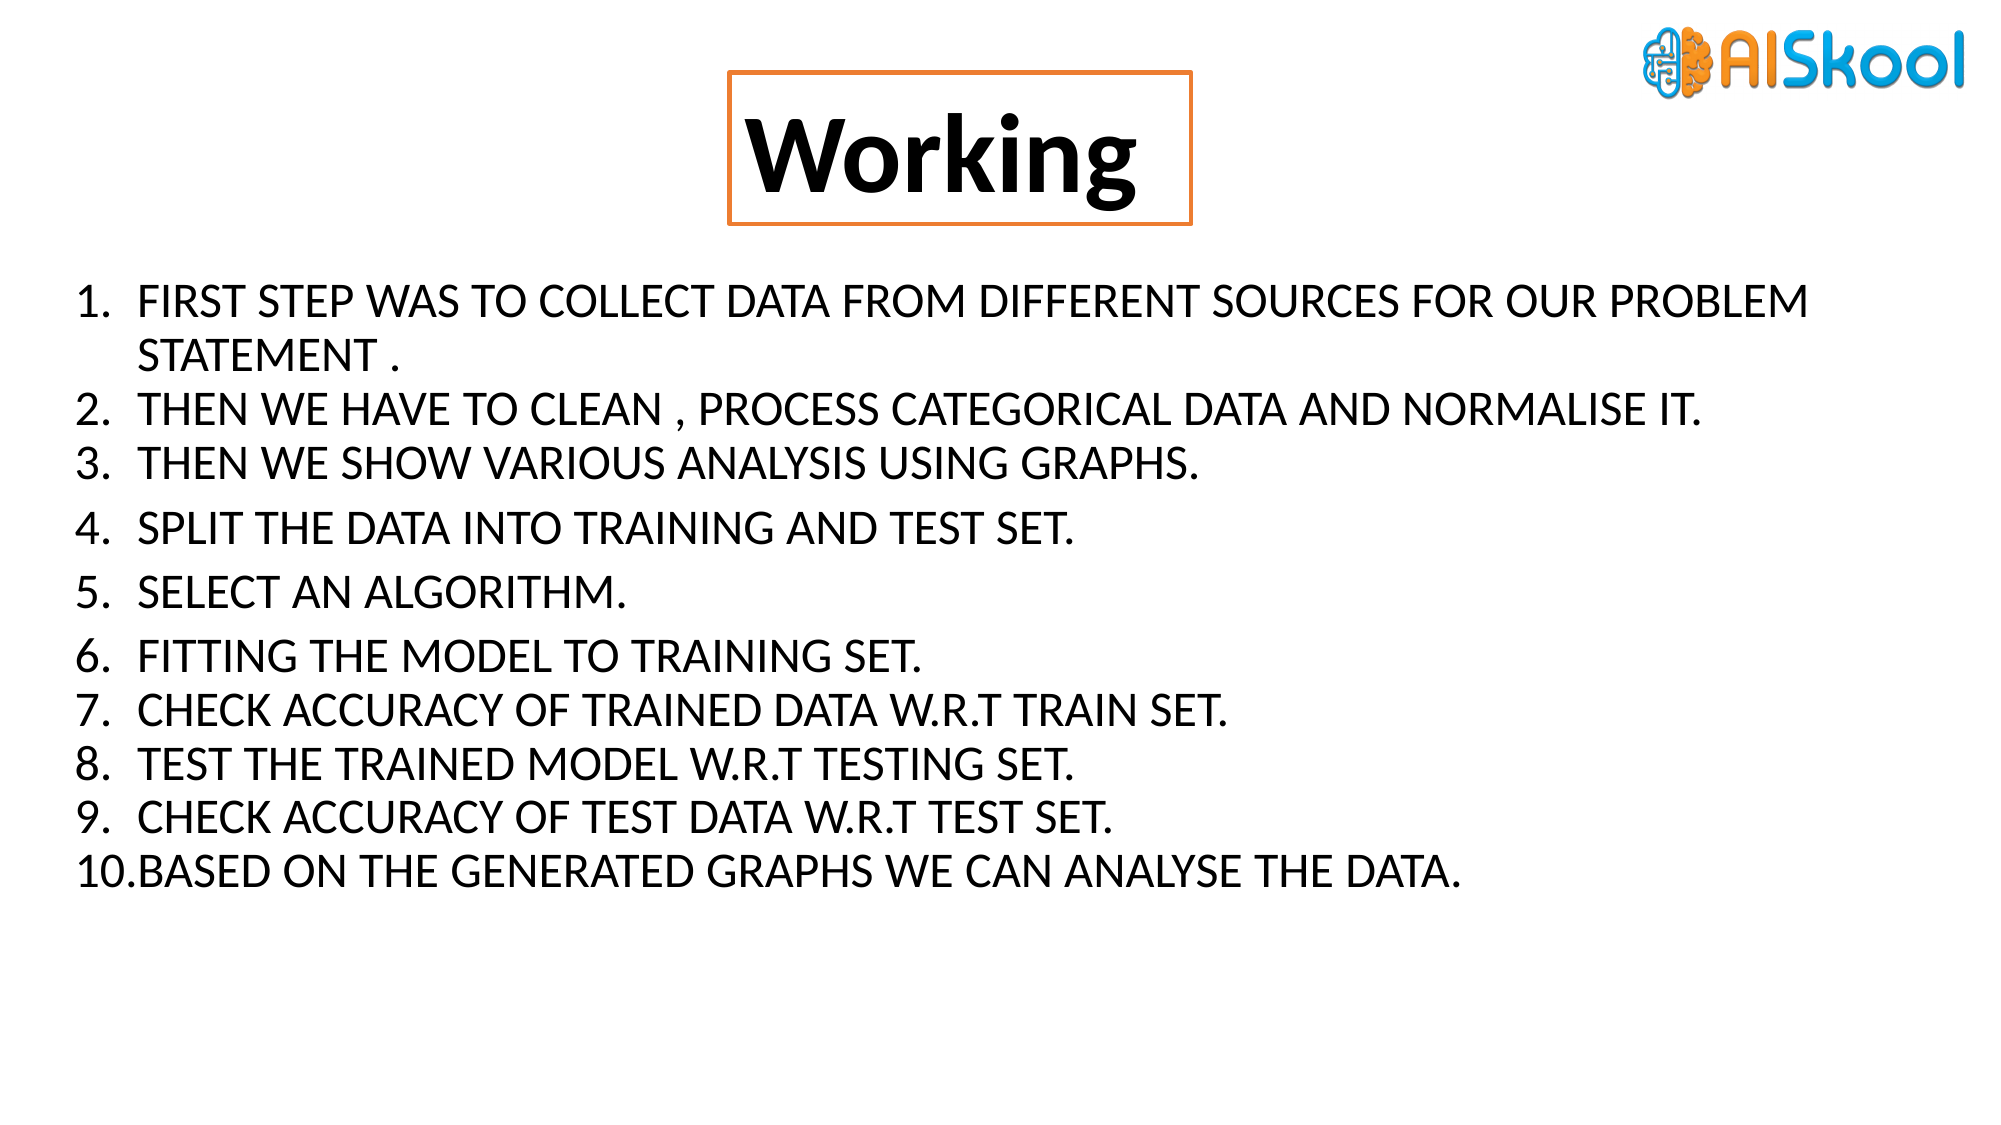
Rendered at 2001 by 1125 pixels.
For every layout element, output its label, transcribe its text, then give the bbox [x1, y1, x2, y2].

picture [1641, 23, 1967, 101]
text_box Working [729, 72, 1192, 224]
text_box FIRST STEP WAS TO COLLECT DATA FROM DIFFERENT SOURCES FOR OUR PROBLEM STATEMENT . THEN WE HAVE TO CLEAN , PROCESS CATEGORICAL DATA AND NORMALISE IT. THEN WE SHOW VARIOUS ANALYSIS USING GRAPHS. SPLIT THE DATA INTO TRAINING AND TEST SET. SELECT AN ALGORITHM. FITTING THE MODEL TO TRAINING SET. CHECK ACCURACY OF TRAINED DATA W.R.T TRAIN SET. TEST THE TRAINED MODEL W.R.T TESTING SET. CHECK ACCURACY OF TEST DATA W.R.T TEST SET. BASED ON THE GENERATED GRAPHS WE CAN ANALYSE THE DATA. [47, 259, 1927, 1024]
